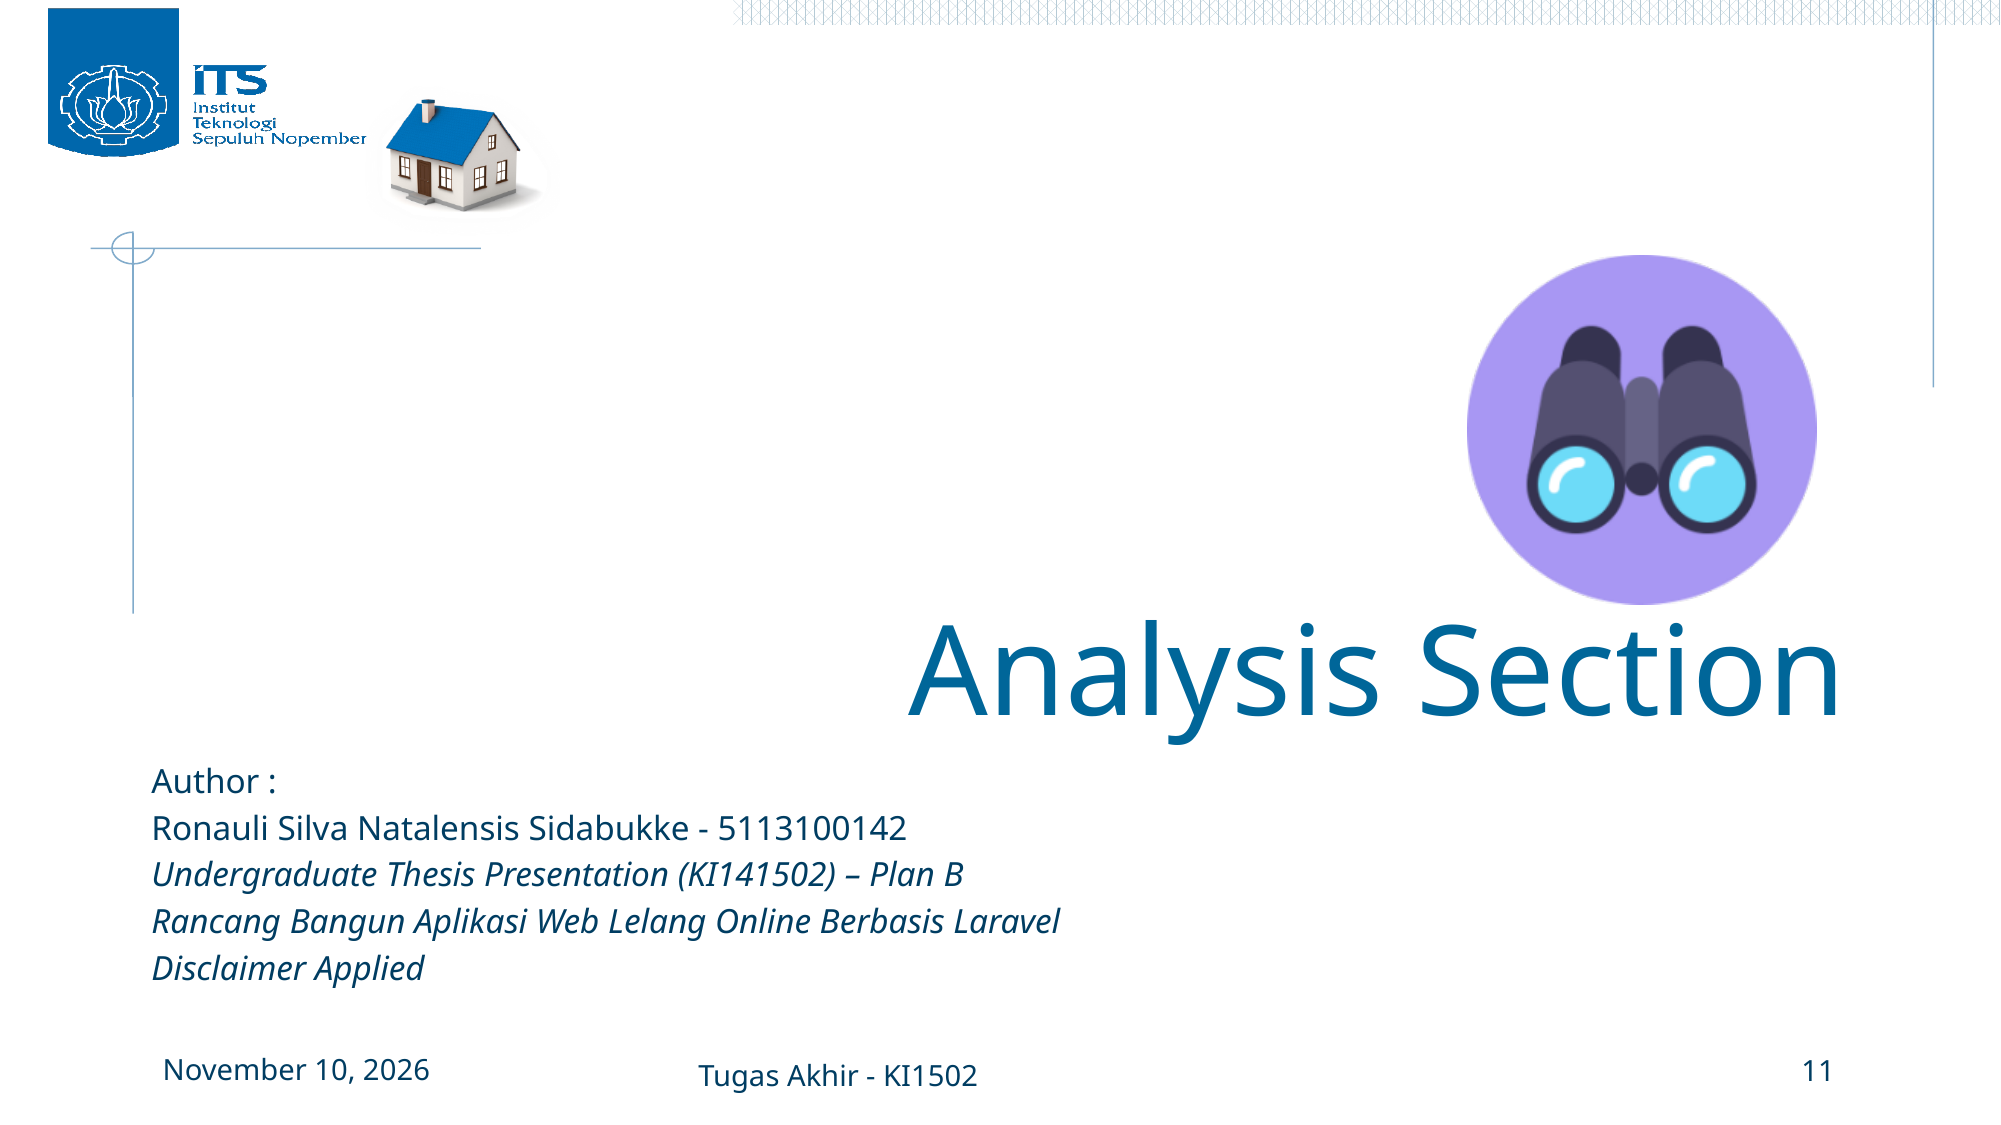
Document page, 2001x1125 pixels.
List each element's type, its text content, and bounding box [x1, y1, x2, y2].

picture [1467, 255, 1817, 605]
title Analysis Section [136, 280, 1862, 749]
footer Tugas Akhir - KI1502 [683, 1025, 1317, 1100]
list Author : Ronauli Silva Natalensis Sidabukke - 5113100142 Undergraduate Thesis Presentation (KI141502) – Plan B Rancang Bangun Aplikasi Web Lelang Online Berbasis Laravel Disclaimer Applied [136, 752, 1862, 999]
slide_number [147, 1023, 565, 1099]
slide_number 11 [1433, 1025, 1850, 1100]
picture [36, 0, 560, 238]
